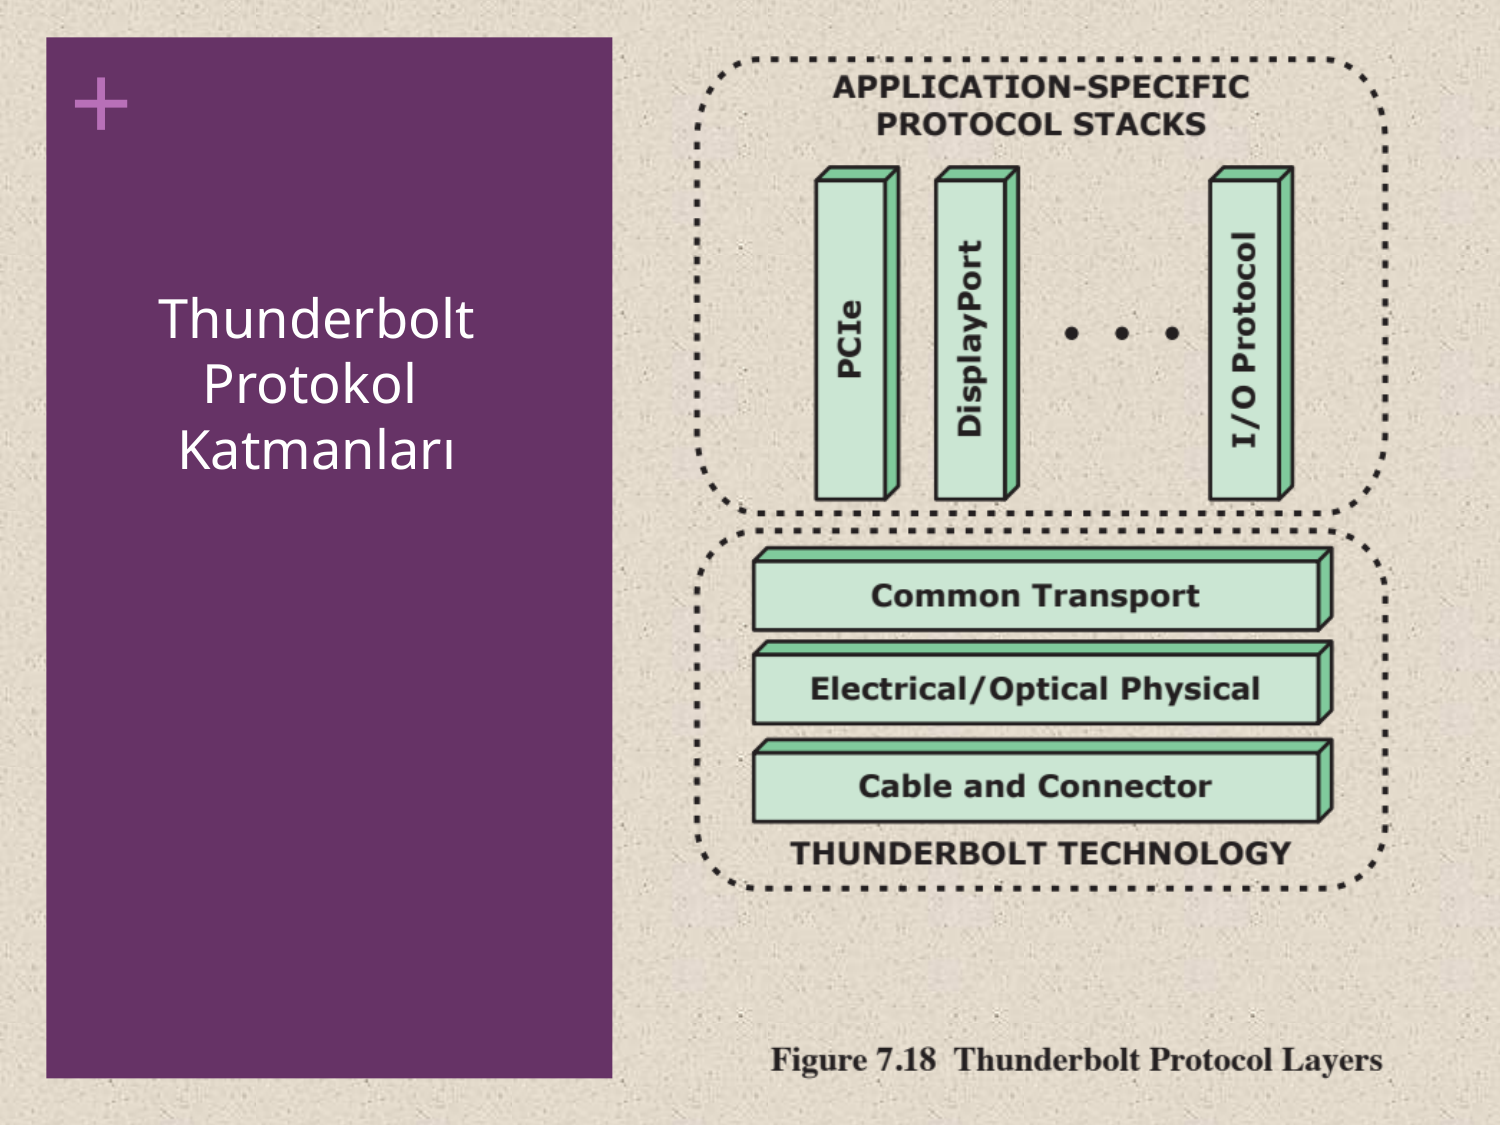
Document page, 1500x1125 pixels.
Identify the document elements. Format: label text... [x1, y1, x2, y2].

title Thunderbolt Protokol Katmanları [50, 174, 584, 488]
picture [0, 0, 1500, 1125]
